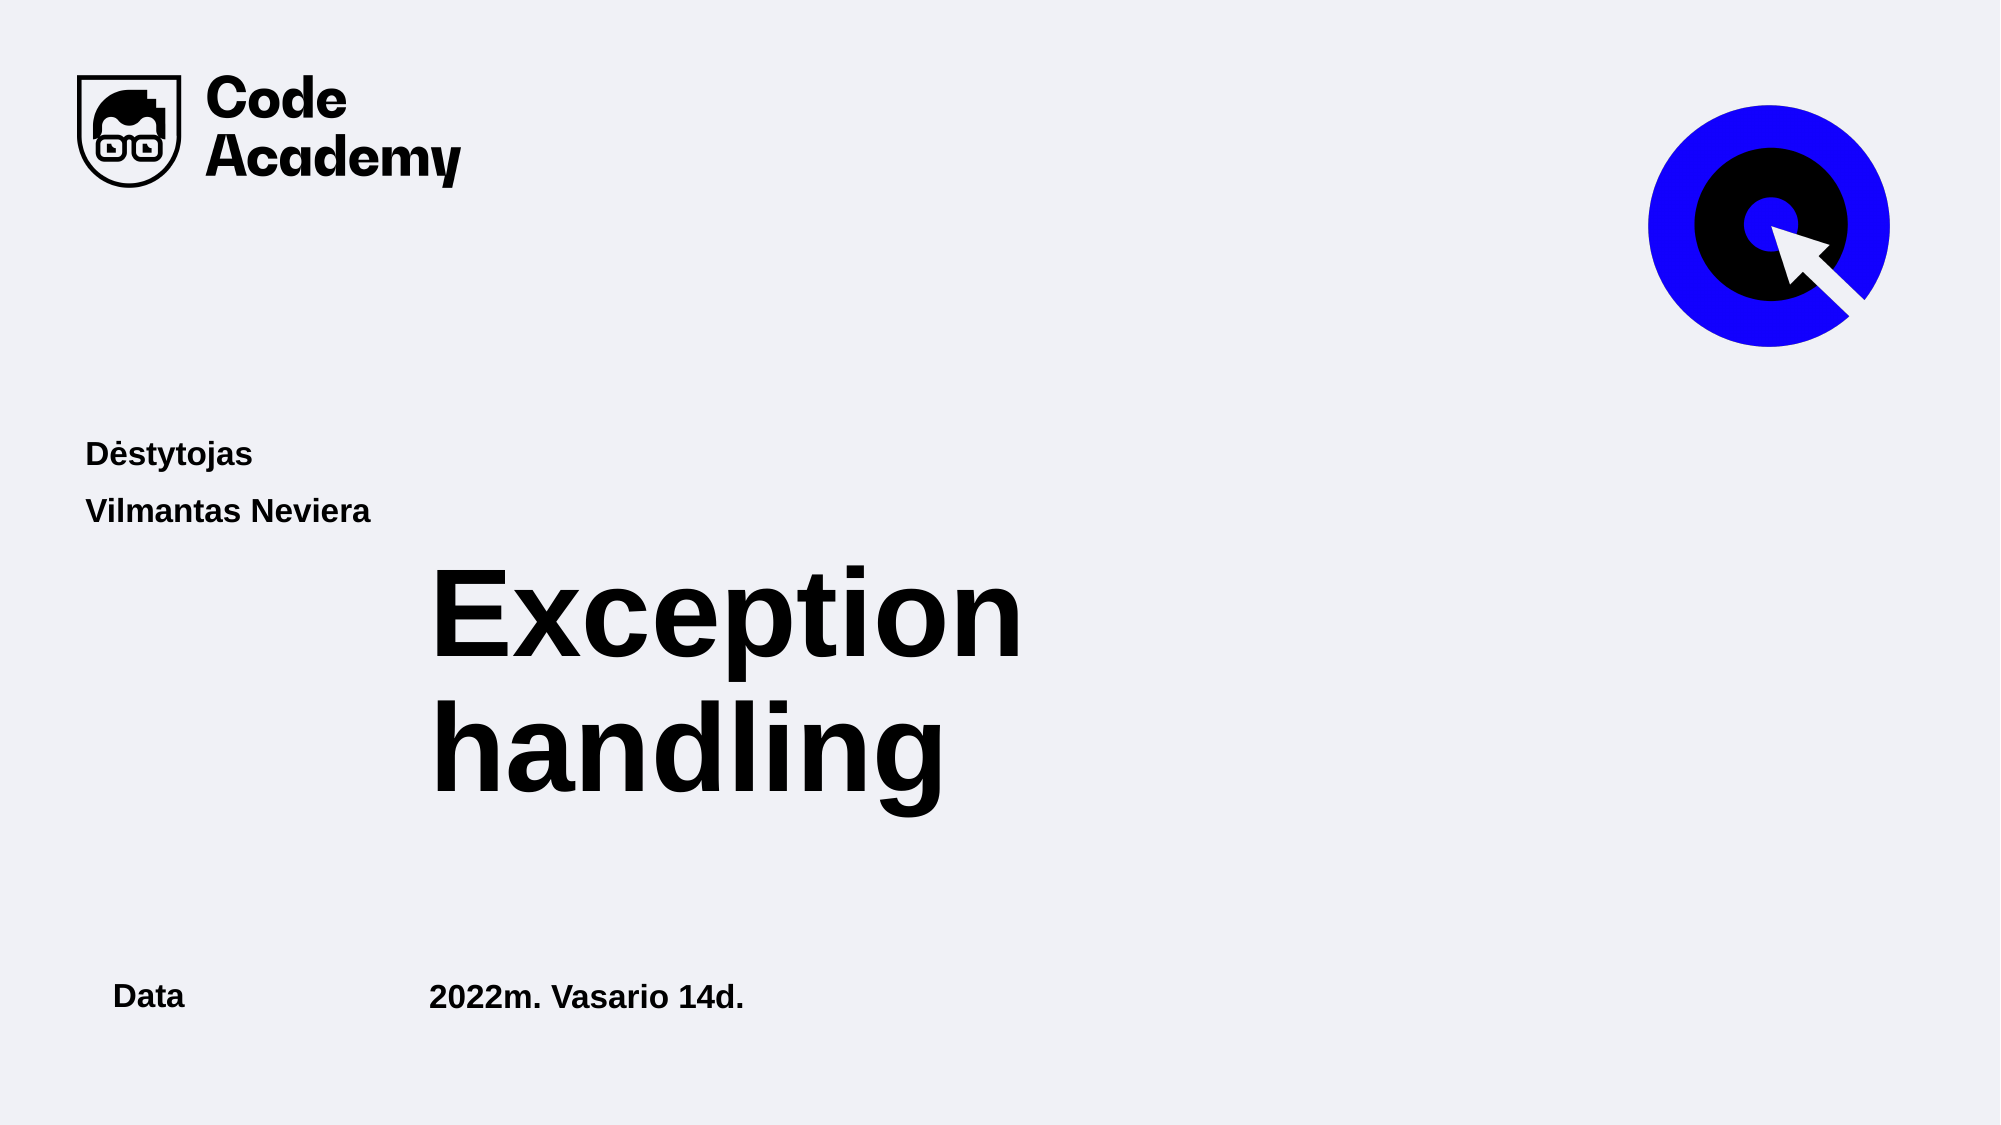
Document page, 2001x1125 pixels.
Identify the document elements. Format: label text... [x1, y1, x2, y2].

list 2022m. Vasario 14d. [421, 972, 1579, 1125]
title Exception handling [421, 541, 1579, 933]
picture [1618, 74, 1920, 377]
picture [77, 75, 461, 188]
text_box Data [105, 966, 478, 1022]
list Dėstytojas Vilmantas Neviera [77, 429, 461, 822]
